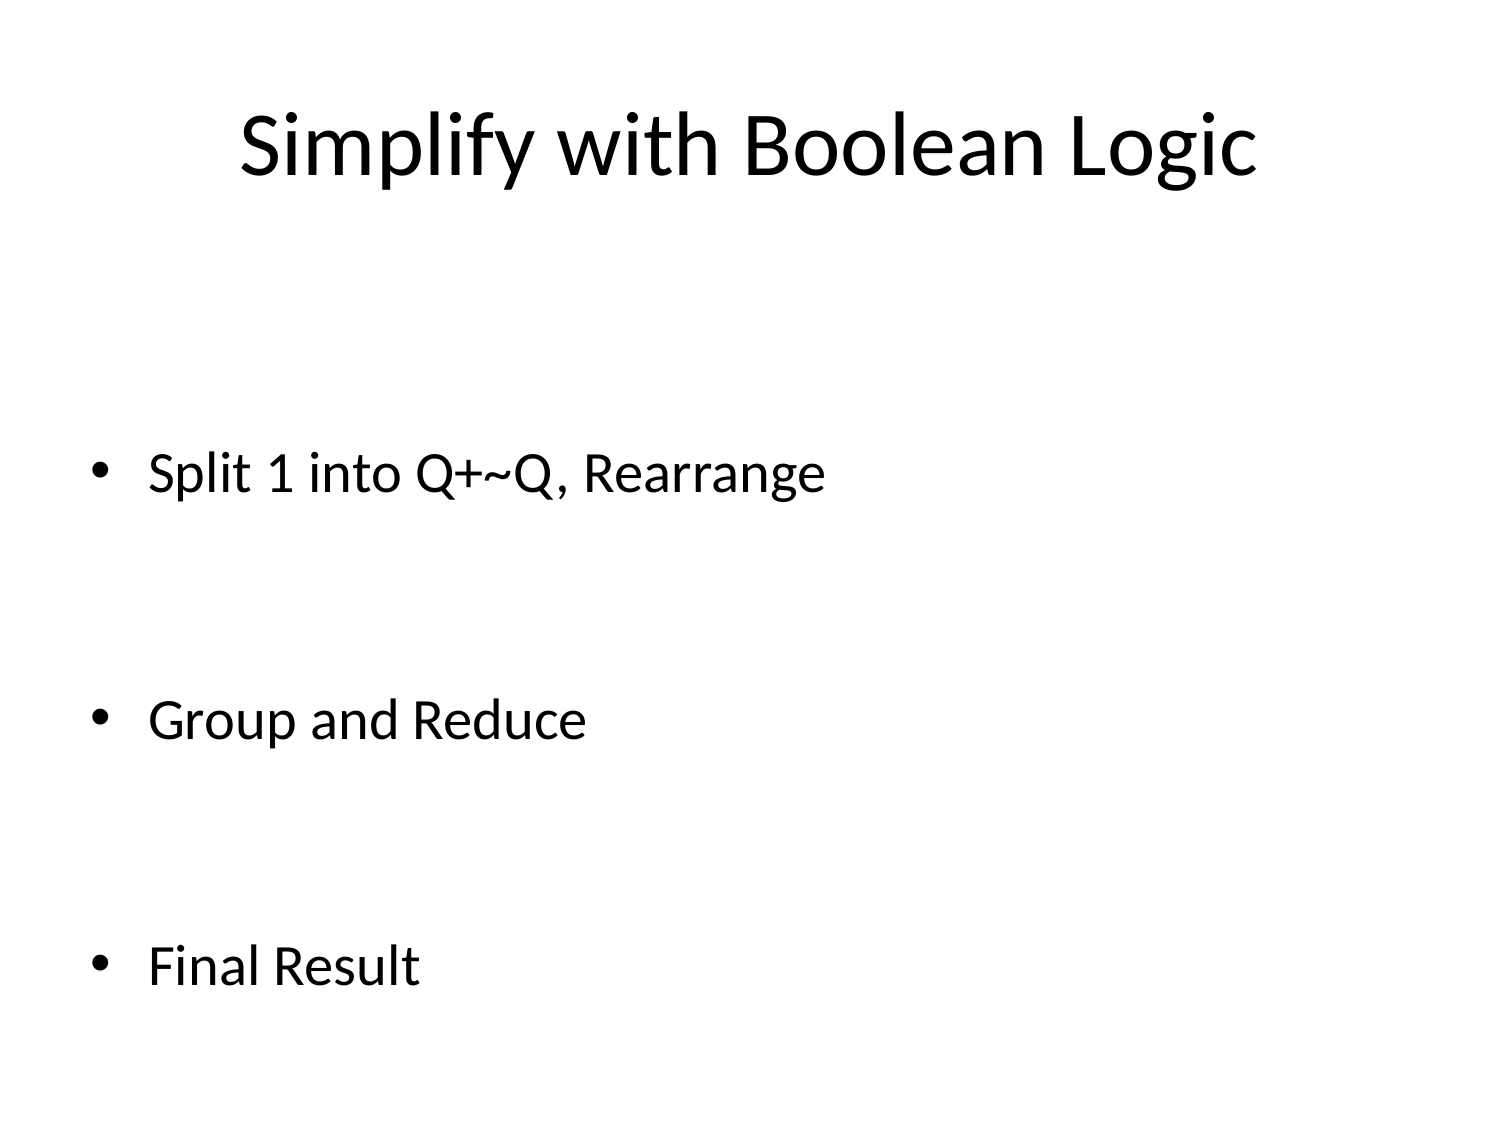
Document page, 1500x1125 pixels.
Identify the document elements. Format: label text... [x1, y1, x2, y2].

title Simplify with Boolean Logic [75, 45, 1425, 233]
